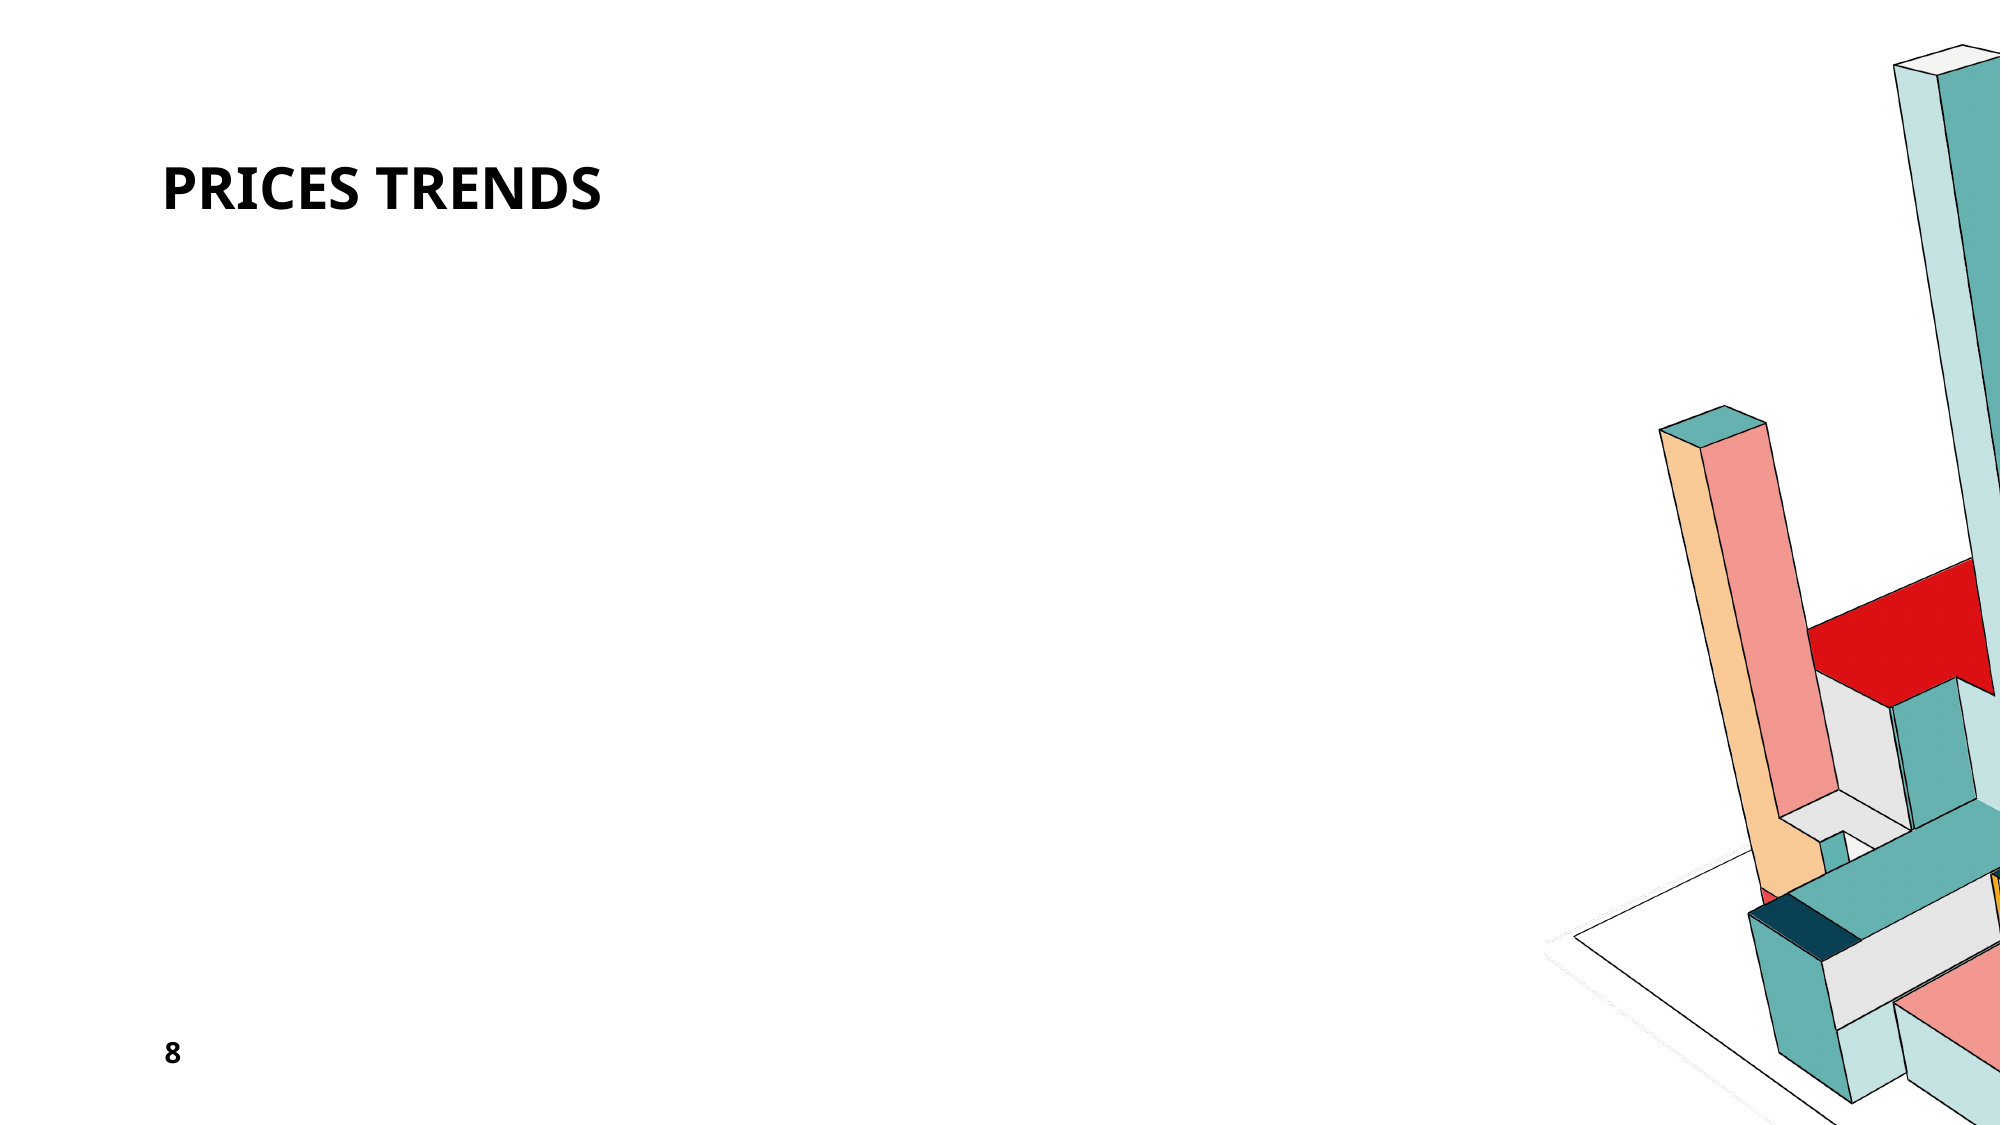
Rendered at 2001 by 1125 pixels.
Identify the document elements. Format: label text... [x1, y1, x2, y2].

title Prices trends [146, 11, 1508, 230]
slide_number 8 [149, 1024, 588, 1085]
picture [1544, 43, 2000, 1125]
